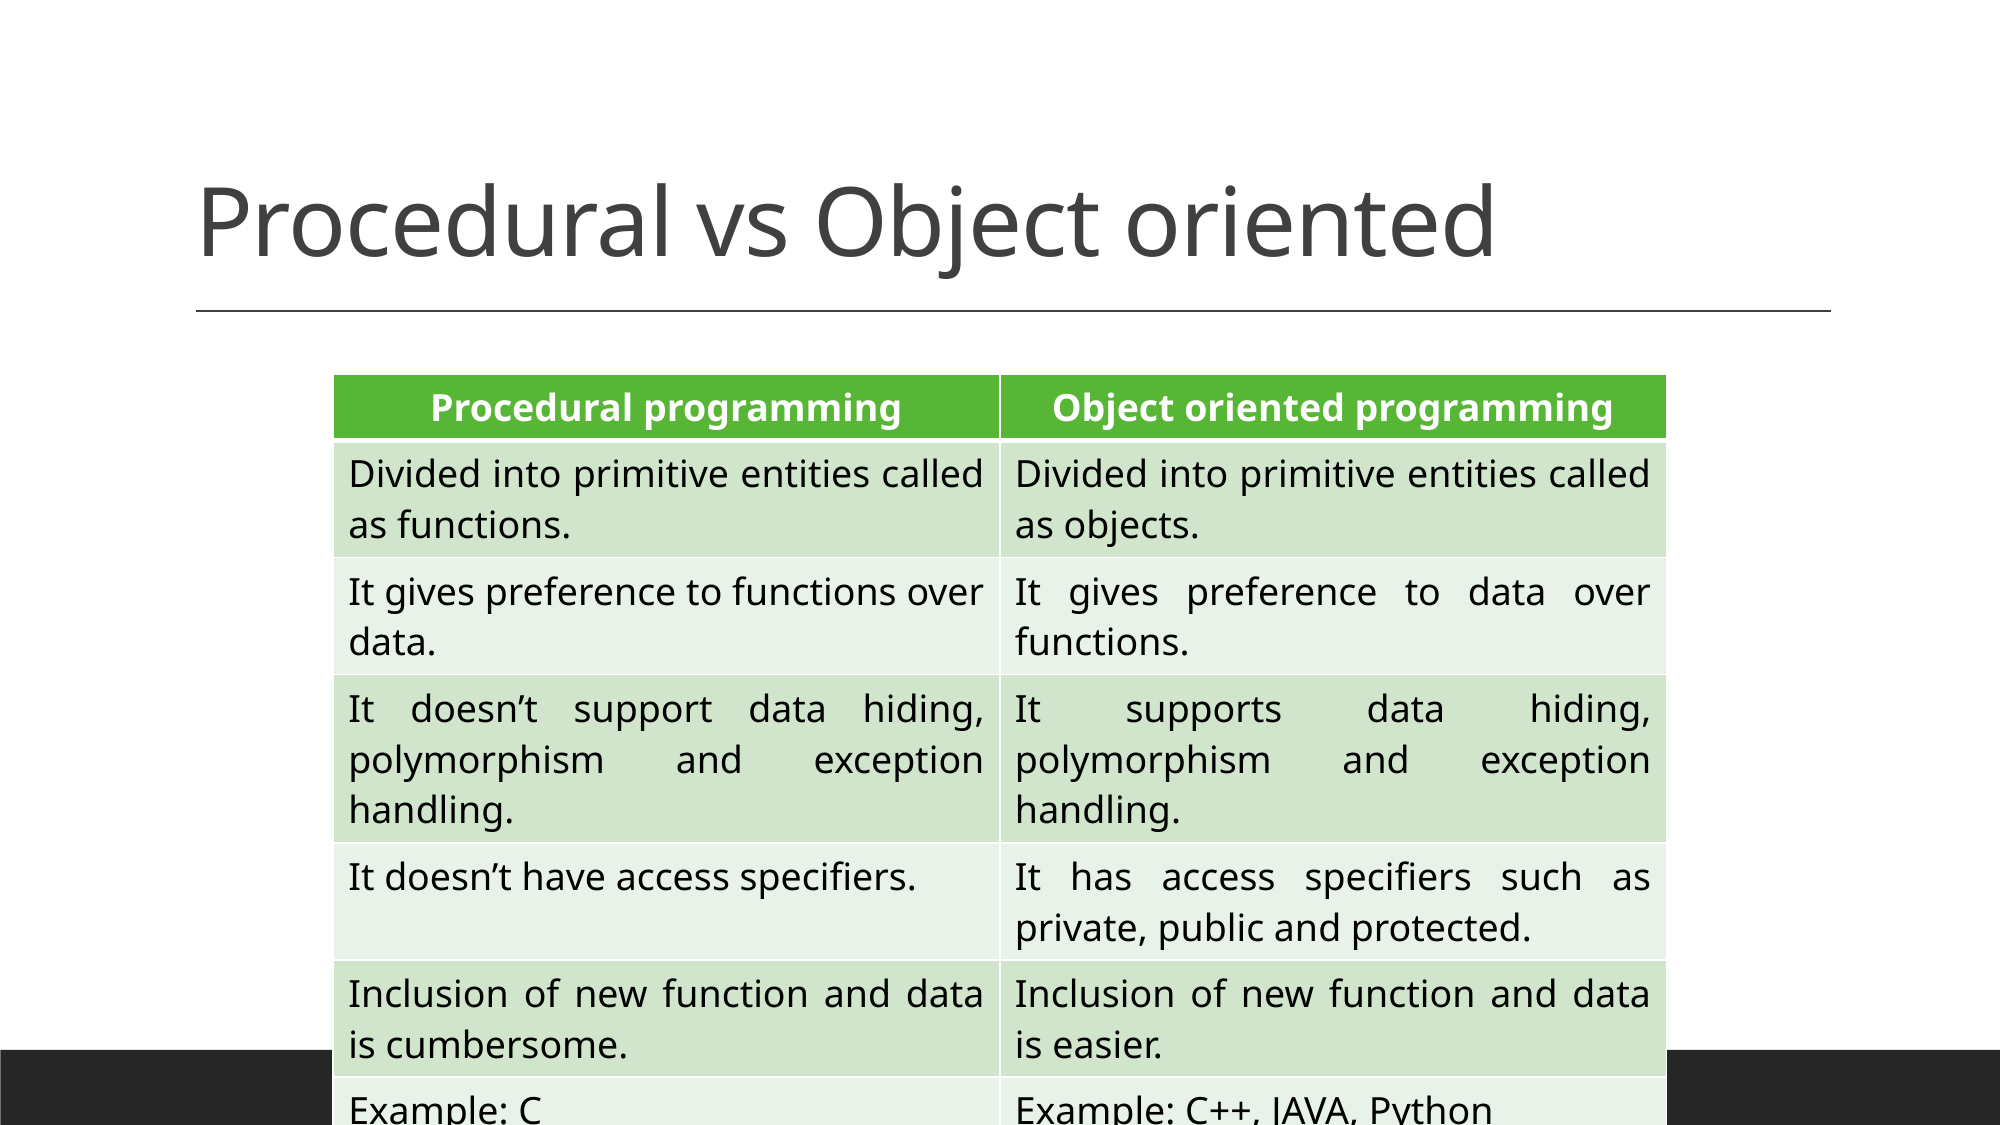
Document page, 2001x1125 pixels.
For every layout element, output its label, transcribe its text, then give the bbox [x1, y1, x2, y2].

table_cell Divided into primitive entities called as functions. [334, 443, 999, 557]
title Procedural vs Object oriented [180, 47, 1830, 285]
table_cell Example: C [334, 1078, 999, 1125]
table_cell Inclusion of new function and data is easier. [1001, 961, 1666, 1076]
table_cell It doesn’t have access specifiers. [334, 844, 999, 959]
table_cell It has access specifiers such as private, public and protected. [1001, 844, 1666, 959]
table_cell Example: C++, JAVA, Python [1001, 1078, 1666, 1125]
table_cell It supports data hiding, polymorphism and exception handling. [1001, 675, 1666, 842]
table_cell Divided into primitive entities called as objects. [1001, 443, 1666, 557]
table_header Procedural programming [334, 375, 999, 438]
table_cell Inclusion of new function and data is cumbersome. [334, 961, 999, 1076]
table_cell It gives preference to data over functions. [1001, 558, 1666, 674]
table_cell It gives preference to functions over data. [334, 558, 999, 674]
table_cell It doesn’t support data hiding, polymorphism and exception handling. [334, 675, 999, 842]
table_header Object oriented programming [1001, 375, 1666, 438]
